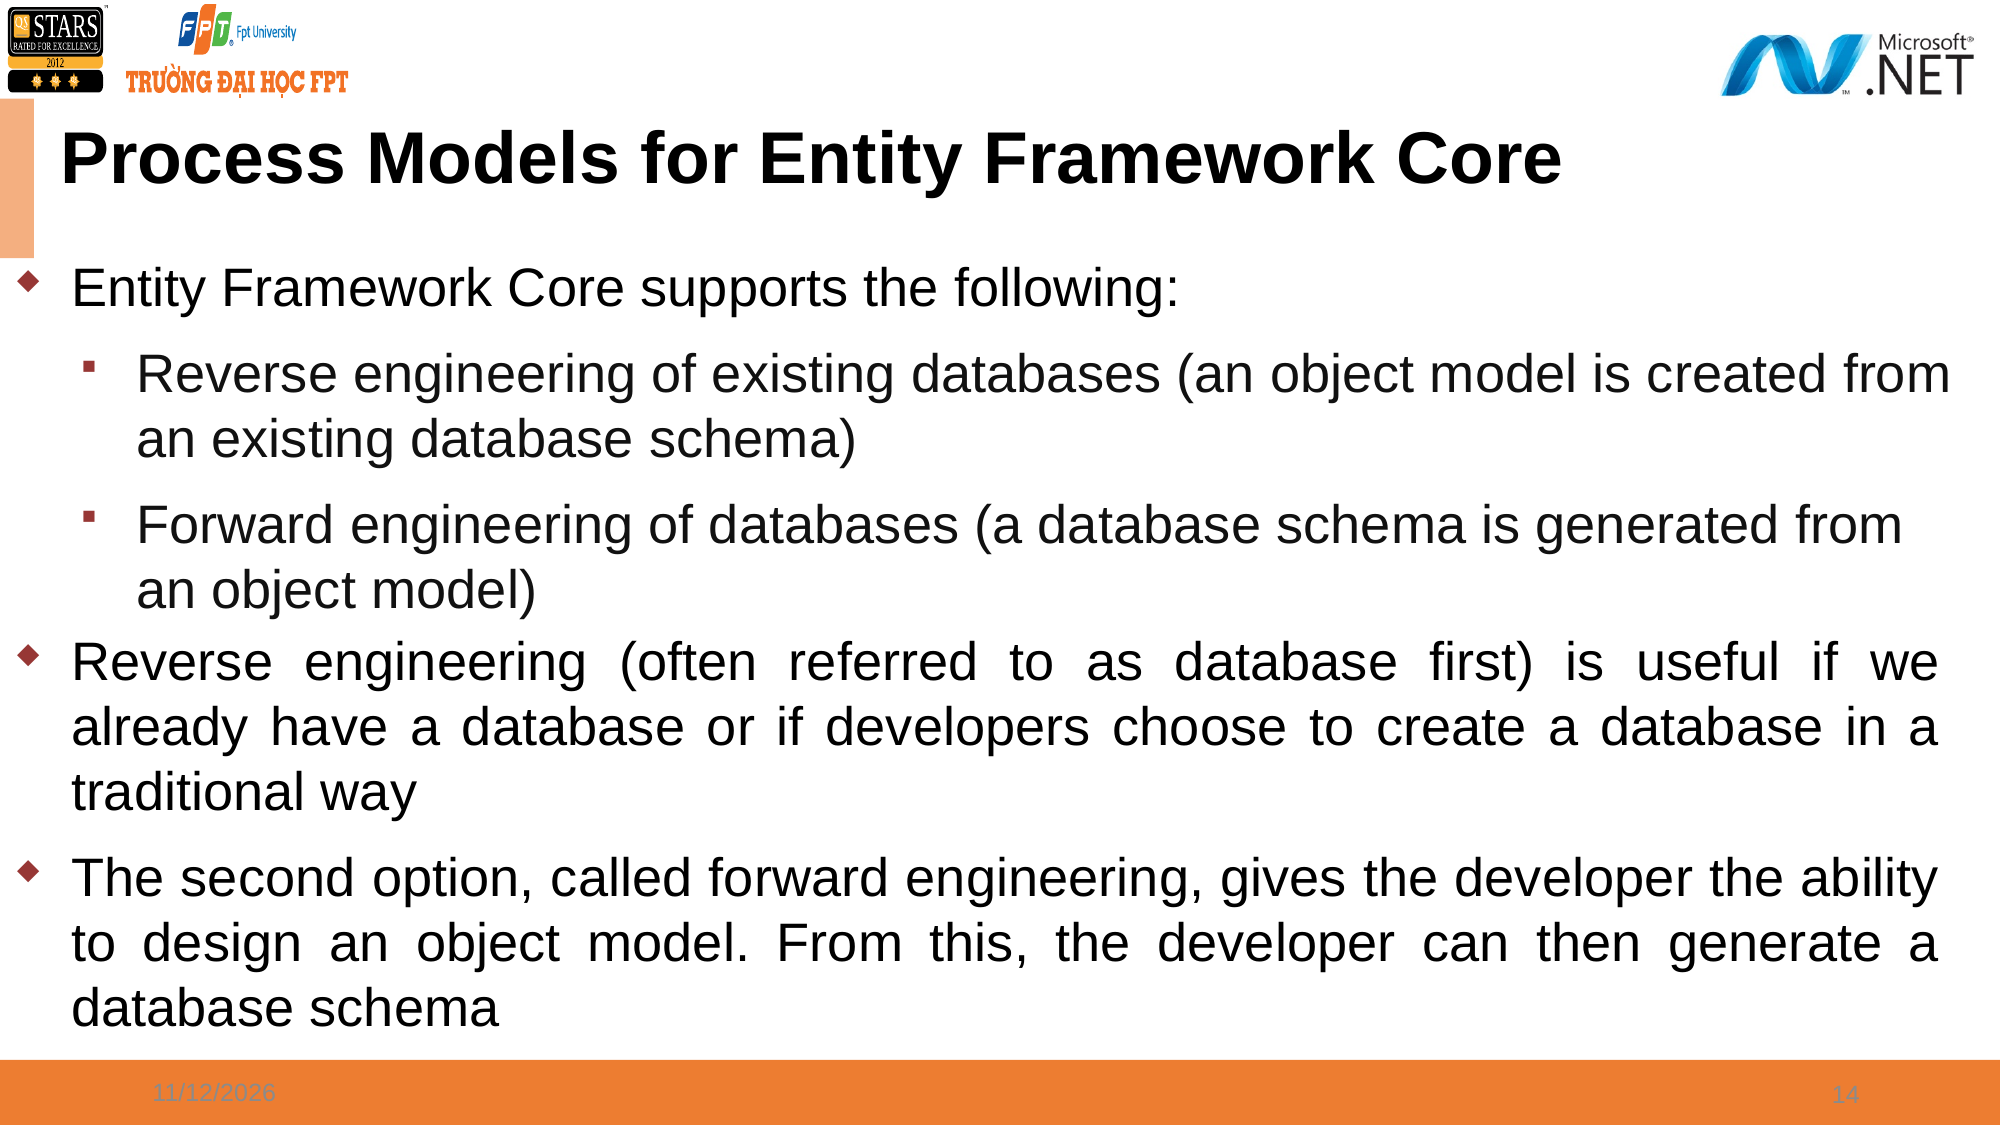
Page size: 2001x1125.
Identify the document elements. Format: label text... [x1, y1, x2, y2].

title Process Models for Entity Framework Core [45, 112, 1957, 208]
text_box Entity Framework Core supports the following: Reverse engineering of existing databases (an object model is created from an existing database schema) Forward engineering of databases (a database schema is generated from an object model) [0, 245, 1985, 627]
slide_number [137, 1061, 588, 1122]
slide_number 14 [1424, 1063, 1875, 1123]
text_box Reverse engineering (often referred to as database first) is useful if we already have a database or if developers choose to create a database in a traditional way The second option, called forward engineering, gives the developer the ability to design an object model. From this, the developer can then generate a database schema [0, 619, 1957, 1045]
picture [1685, 0, 2001, 129]
